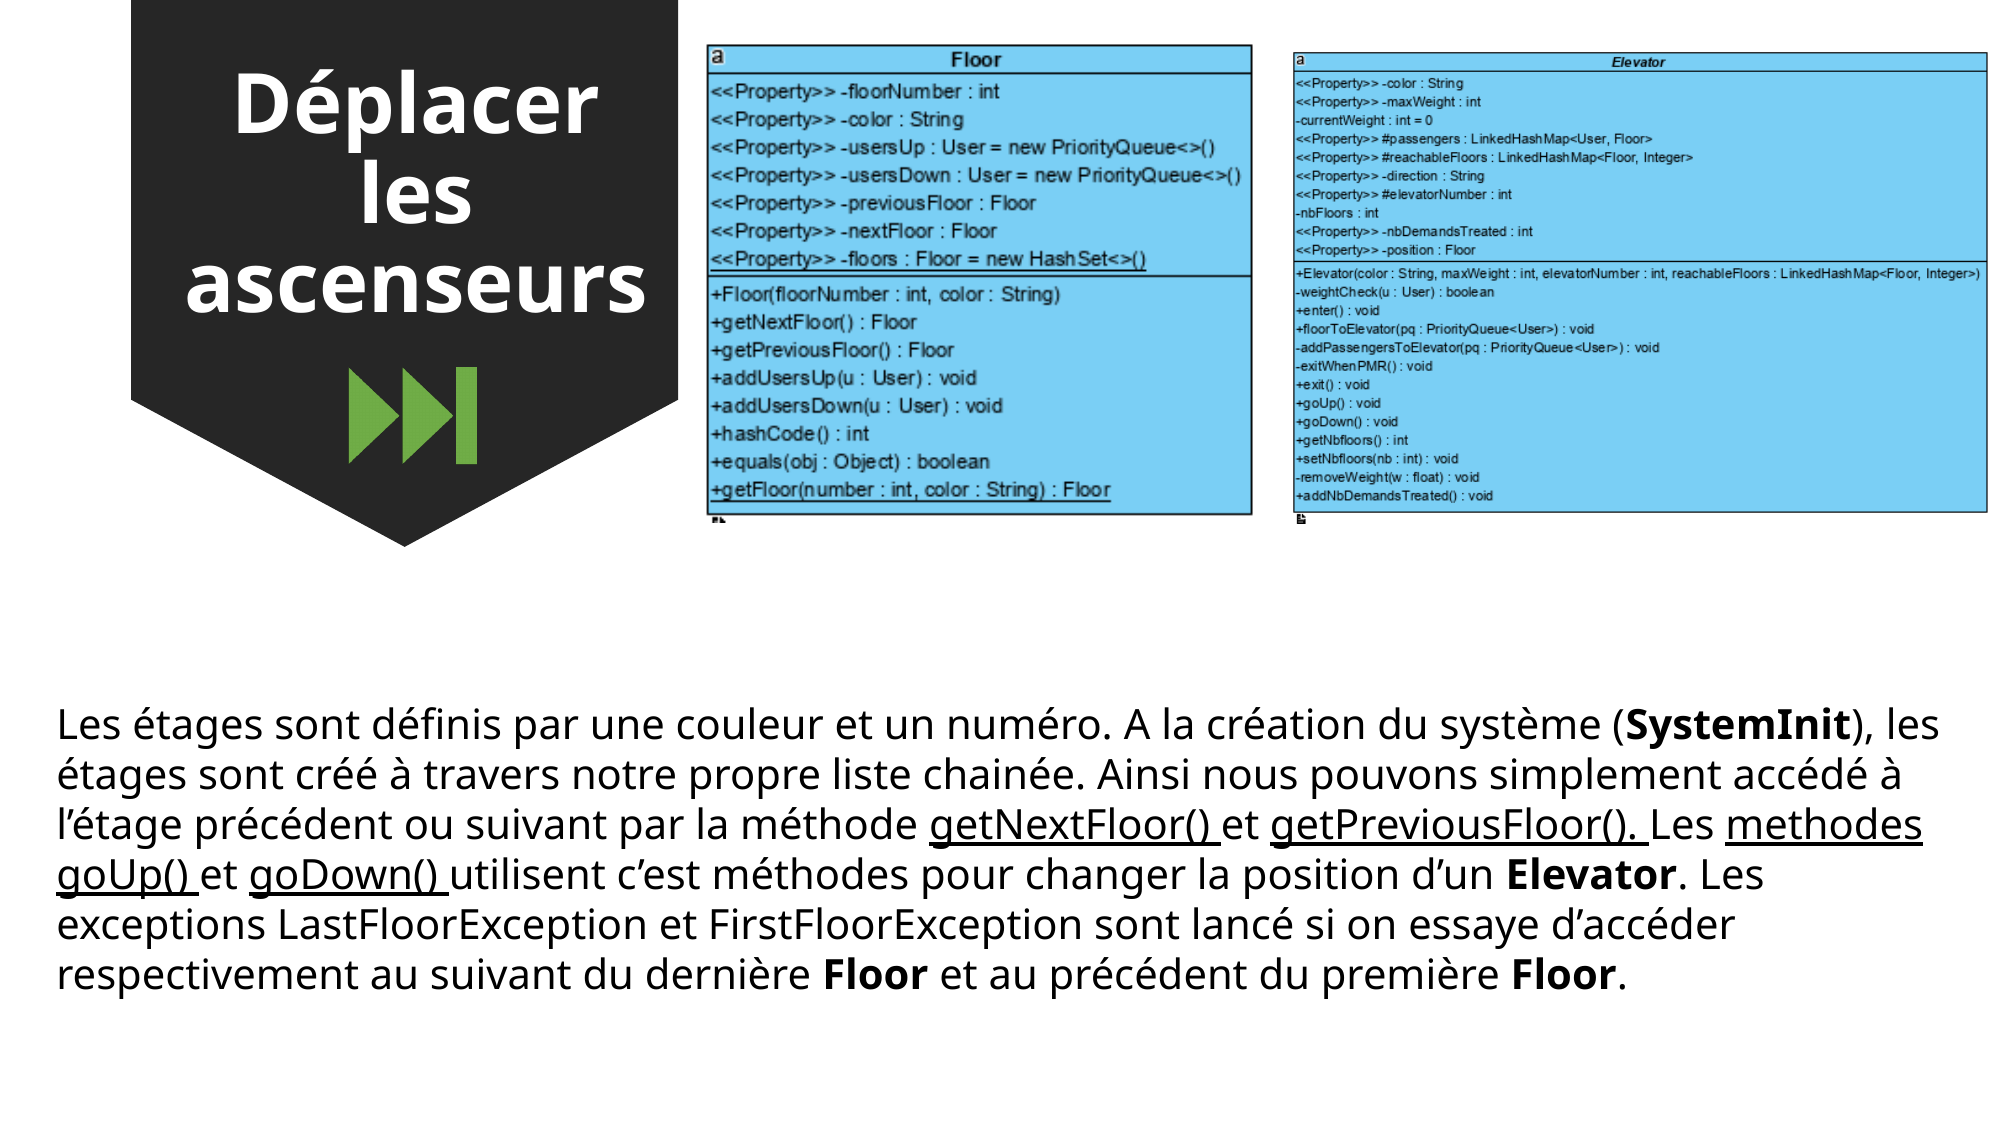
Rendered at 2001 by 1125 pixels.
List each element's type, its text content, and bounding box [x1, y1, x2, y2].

text_box [130, 0, 680, 549]
title Déplacer les ascenseurs [168, 31, 665, 361]
text_box Les étages sont définis par une couleur et un numéro. A la création du système (SystemInit), les étages sont créé à travers notre propre liste chainée. Ainsi nous pouvons simplement accédé à l’étage précédent ou suivant par la méthode getNextFloor() et getPreviousFloor(). Les methodes goUp() et goDown() utilisent c’est méthodes pour changer la position d’un Elevator. Les exceptions LastFloorException et FirstFloorException sont lancé si on essaye d’accéder respectivement au suivant du dernière Floor et au précédent du première Floor. [41, 690, 1959, 1005]
picture [696, 30, 2000, 524]
text_box [328, 331, 497, 500]
